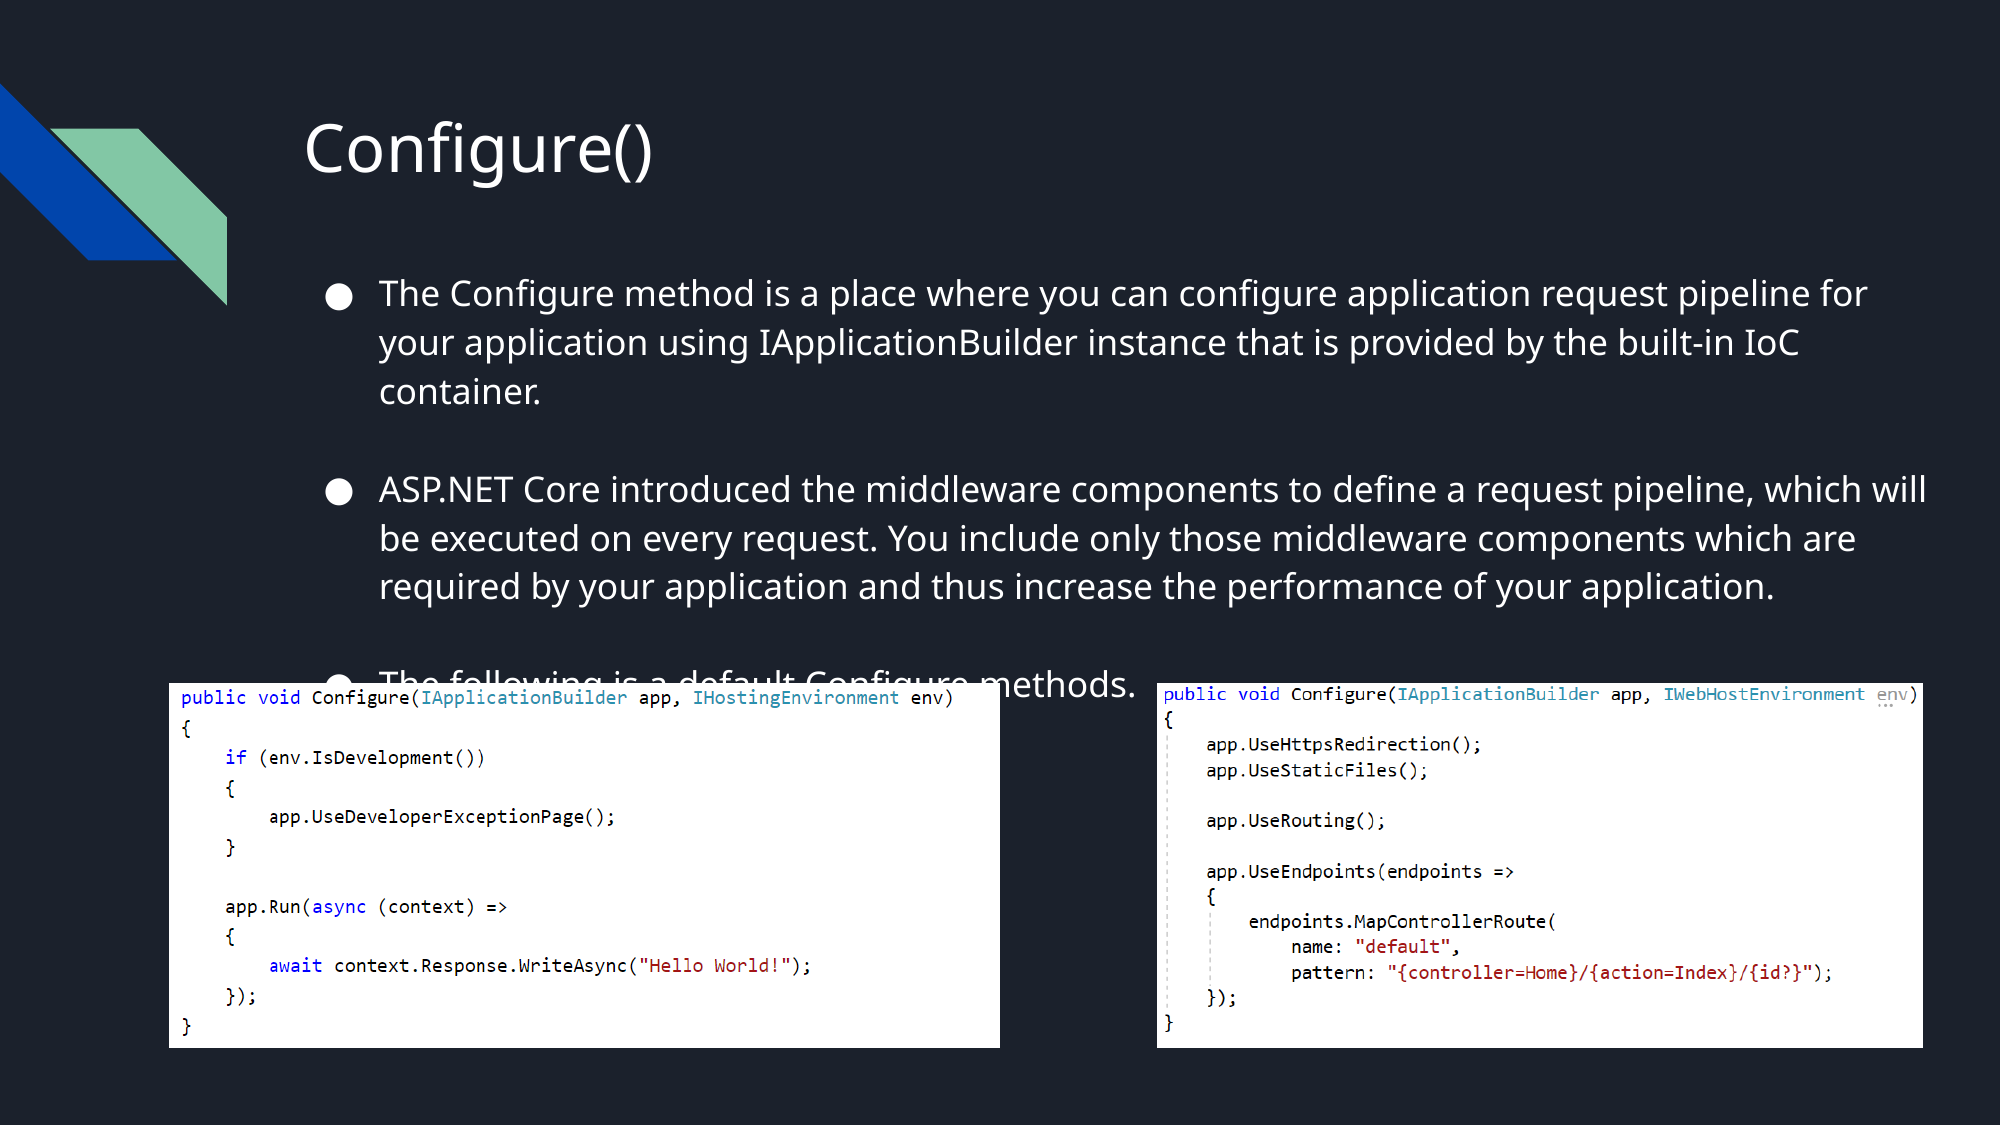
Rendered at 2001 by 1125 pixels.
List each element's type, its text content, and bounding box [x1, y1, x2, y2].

picture [168, 682, 1001, 1048]
list The Configure method is a place where you can configure application request pipeline for your application using IApplicationBuilder instance that is provided by the built-in IoC container. ASP.NET Core introduced the middleware components to define a request pipeline, which will be executed on every request. You include only those middleware components which are required by your application and thus increase the performance of your application. The following is a default Configure methods. [283, 244, 1963, 980]
picture [1157, 682, 1923, 1049]
title Configure() [283, 86, 1824, 244]
